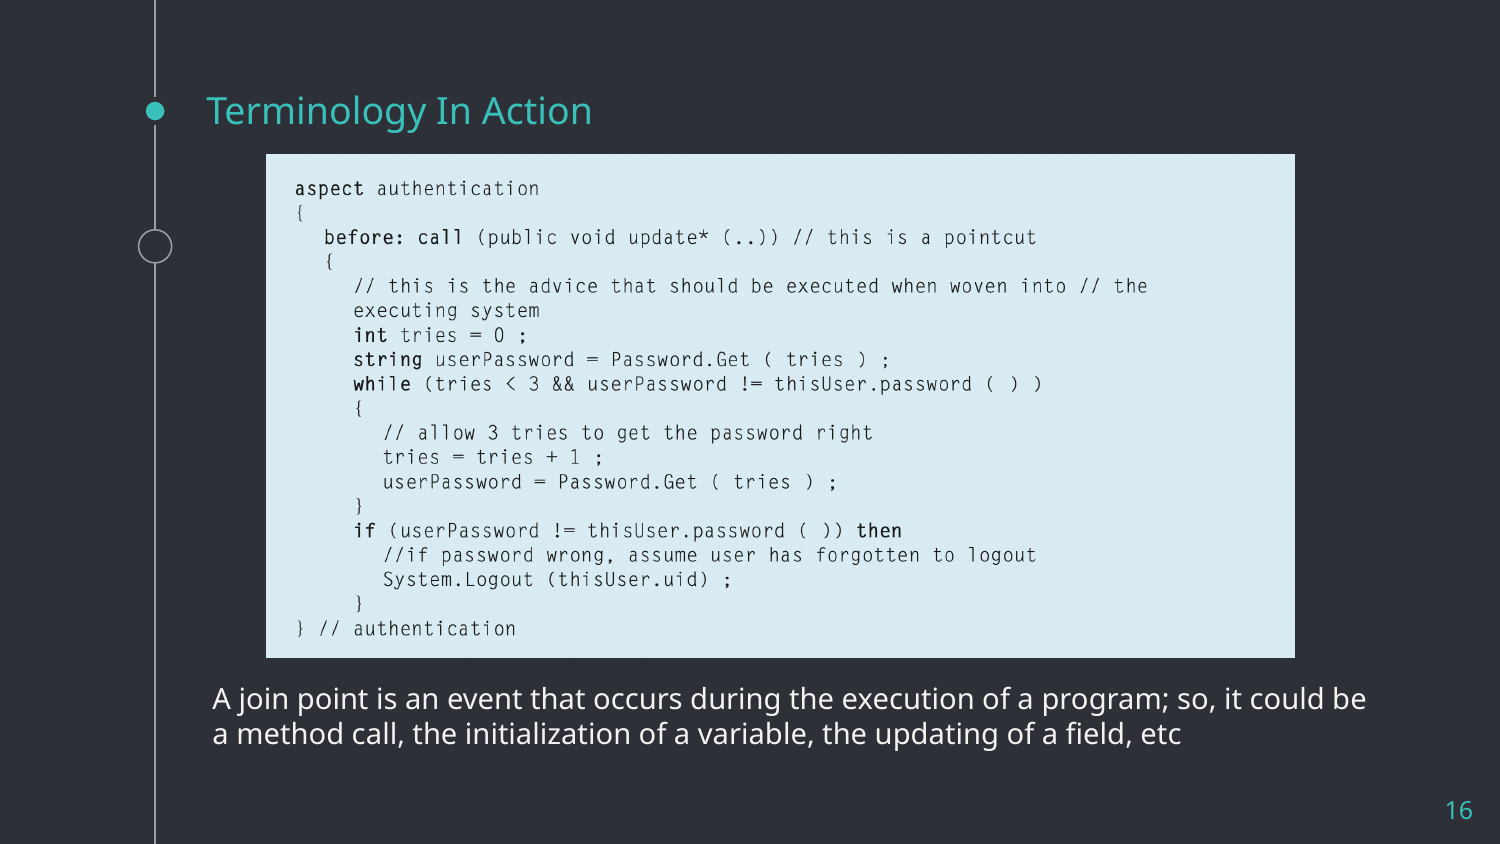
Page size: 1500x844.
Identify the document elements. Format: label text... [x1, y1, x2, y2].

picture [265, 154, 1295, 658]
list A join point is an event that occurs during the execution of a program; so, it could be a method call, the initialization of a variable, the updating of a field, etc [191, 665, 1399, 788]
title Terminology In Action [191, 90, 1317, 147]
slide_number 16 [1398, 779, 1489, 832]
